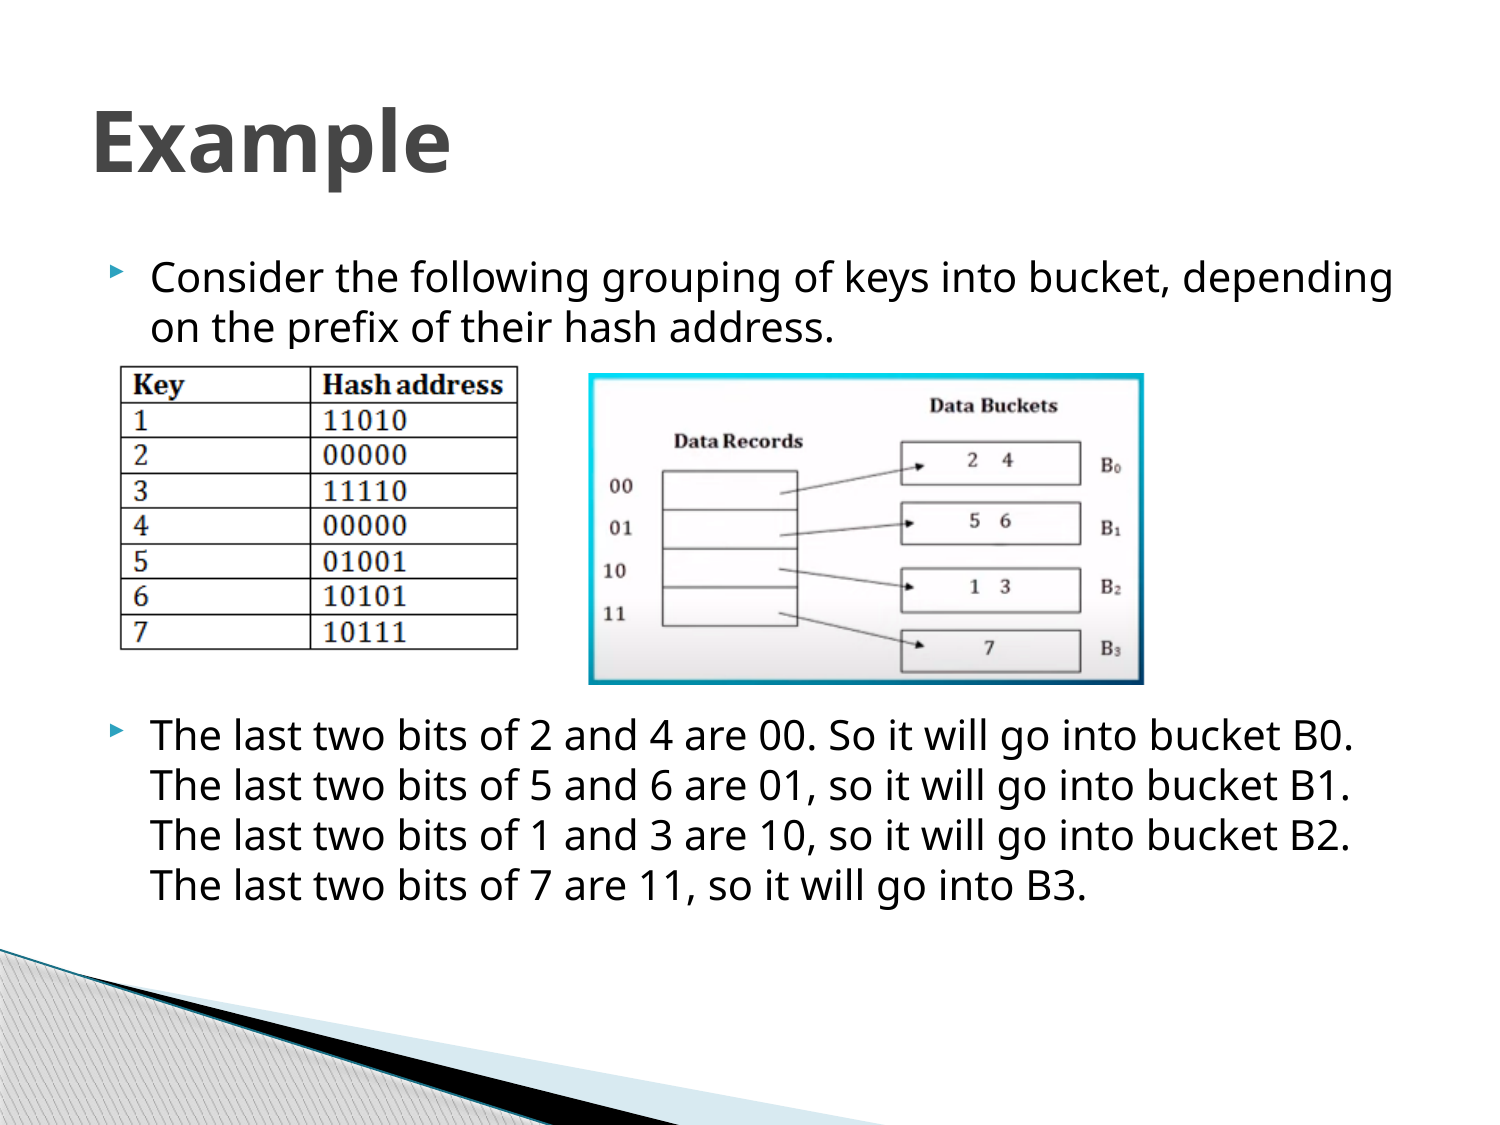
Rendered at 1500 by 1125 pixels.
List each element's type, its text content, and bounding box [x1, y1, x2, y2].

picture [111, 349, 524, 658]
list Consider the following grouping of keys into bucket, depending on the prefix of their hash address. The last two bits of 2 and 4 are 00. So it will go into bucket B0. The last two bits of 5 and 6 are 01, so it will go into bucket B1. The last two bits of 1 and 3 are 10, so it will go into bucket B2. The last two bits of 7 are 11, so it will go into B3. [75, 243, 1425, 986]
picture [584, 373, 1149, 685]
title Example [75, 45, 1425, 233]
